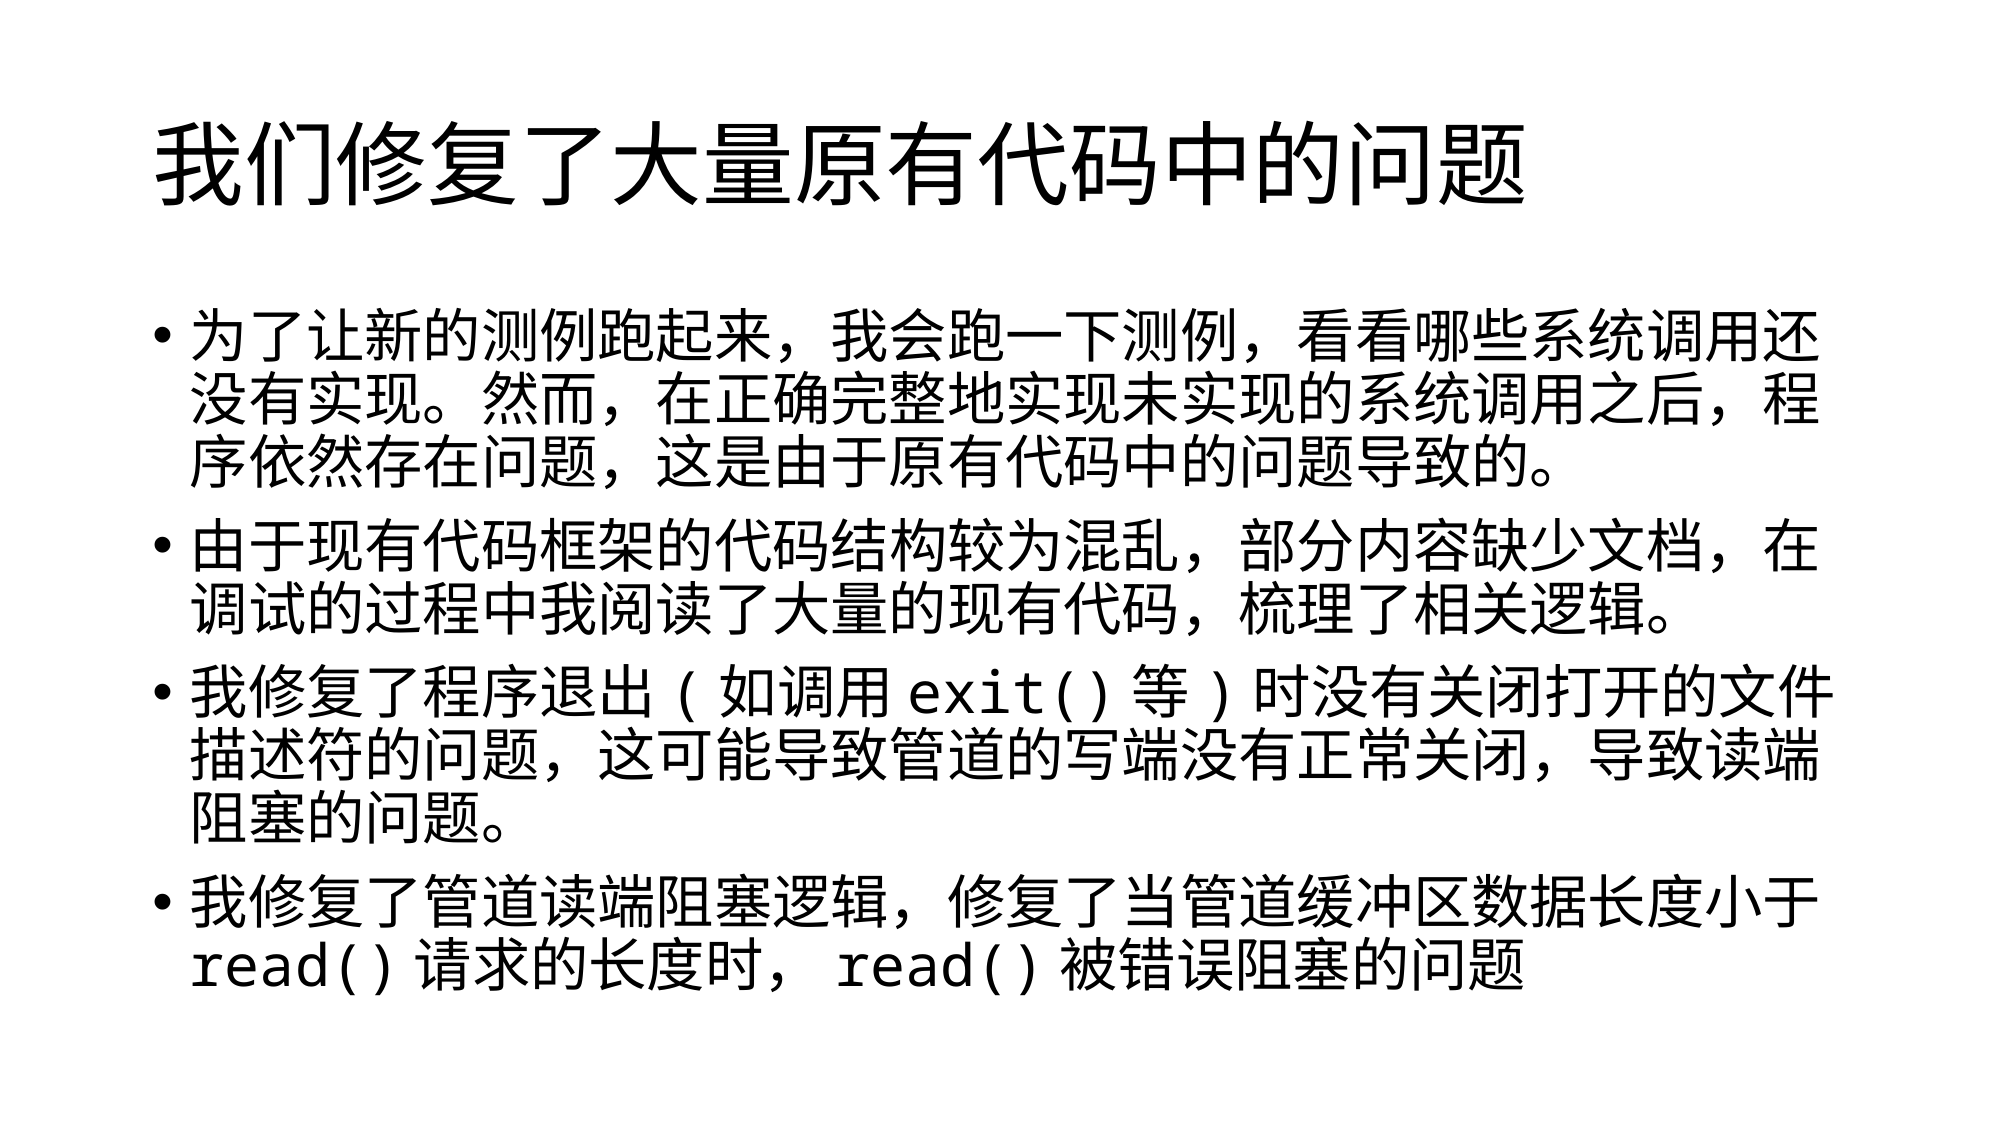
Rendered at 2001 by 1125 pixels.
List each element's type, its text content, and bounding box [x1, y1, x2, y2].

list 为了让新的测例跑起来，我会跑一下测例，看看哪些系统调用还没有实现。然而，在正确完整地实现未实现的系统调用之后，程序依然存在问题，这是由于原有代码中的问题导致的。 由于现有代码框架的代码结构较为混乱，部分内容缺少文档，在调试的过程中我阅读了大量的现有代码，梳理了相关逻辑。 我修复了程序退出(如调用exit()等)时没有关闭打开的文件描述符的问题，这可能导致管道的写端没有正常关闭，导致读端阻塞的问题。 我修复了管道读端阻塞逻辑，修复了当管道缓冲区数据长度小于read()请求的长度时，read()被错误阻塞的问题 [137, 299, 1863, 1014]
title 我们修复了大量原有代码中的问题 [137, 59, 1863, 278]
